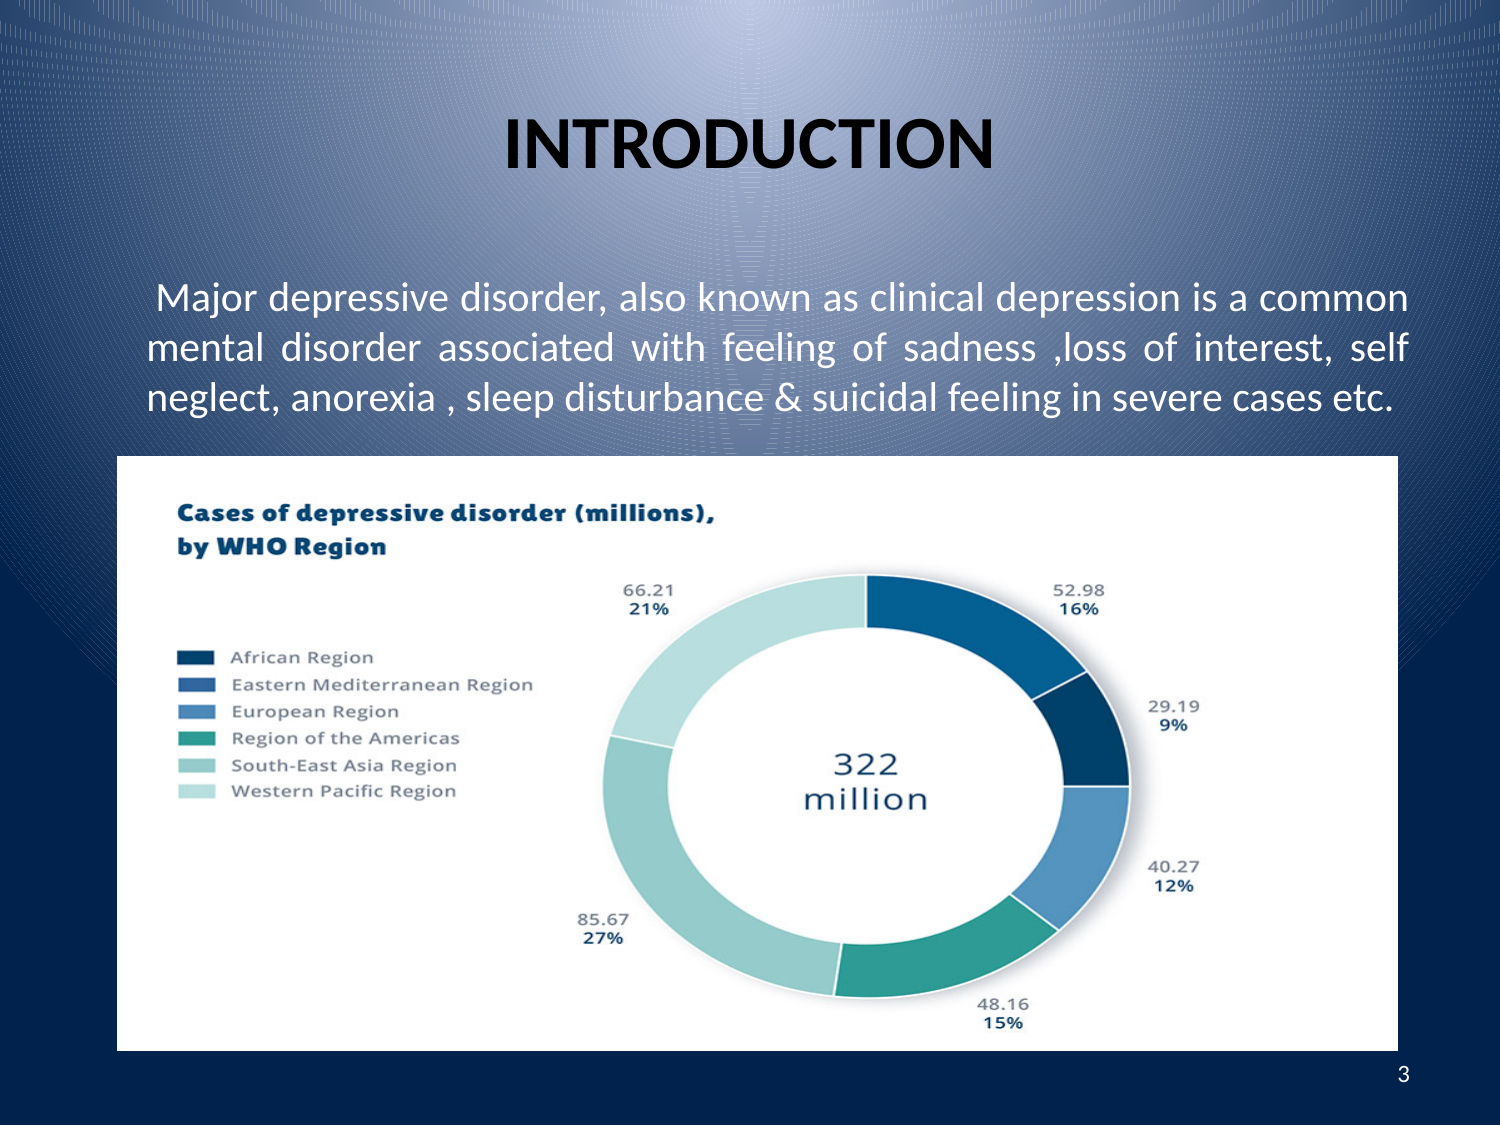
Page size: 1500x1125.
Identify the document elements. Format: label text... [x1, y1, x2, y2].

picture [116, 456, 1398, 1052]
slide_number 3 [1074, 1042, 1425, 1103]
title INTRODUCTION [75, 45, 1425, 233]
list Major depressive disorder, also known as clinical depression is a common mental disorder associated with feeling of sadness ,loss of interest, self neglect, anorexia , sleep disturbance & suicidal feeling in severe cases etc. [75, 262, 1425, 1005]
